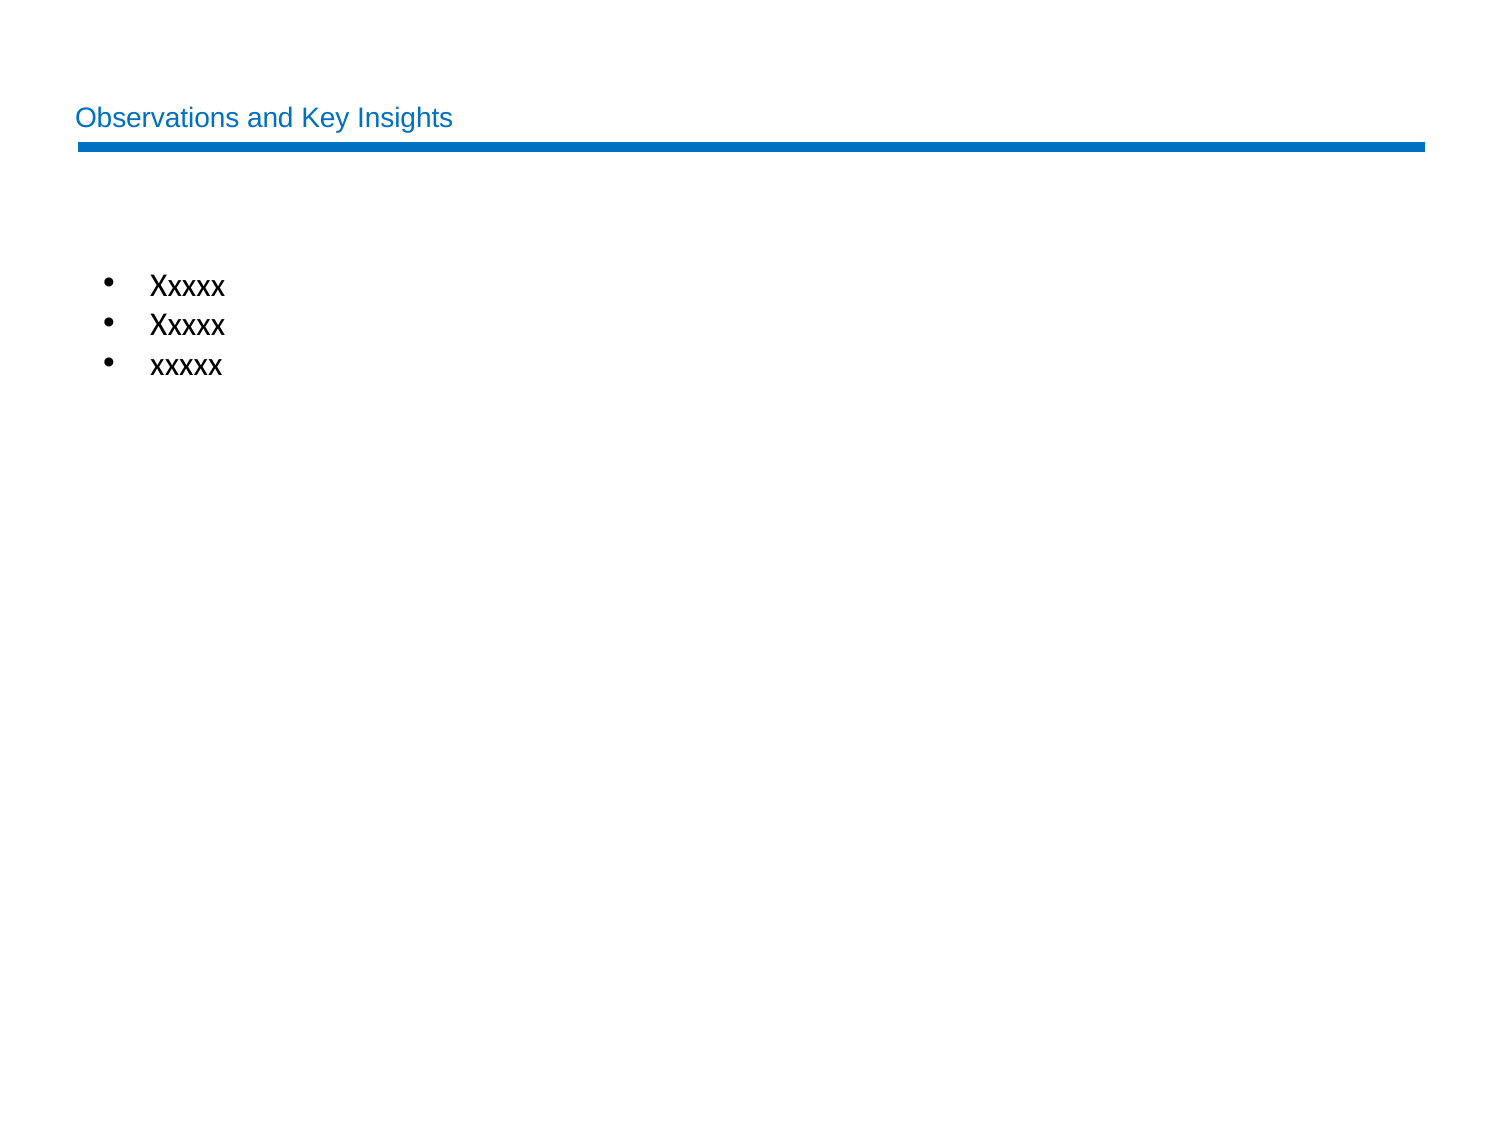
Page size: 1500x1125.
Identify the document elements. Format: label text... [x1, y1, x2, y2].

text_box Xxxxx Xxxxx xxxxx [88, 255, 1309, 470]
title Observations and Key Insights [75, 95, 1425, 141]
